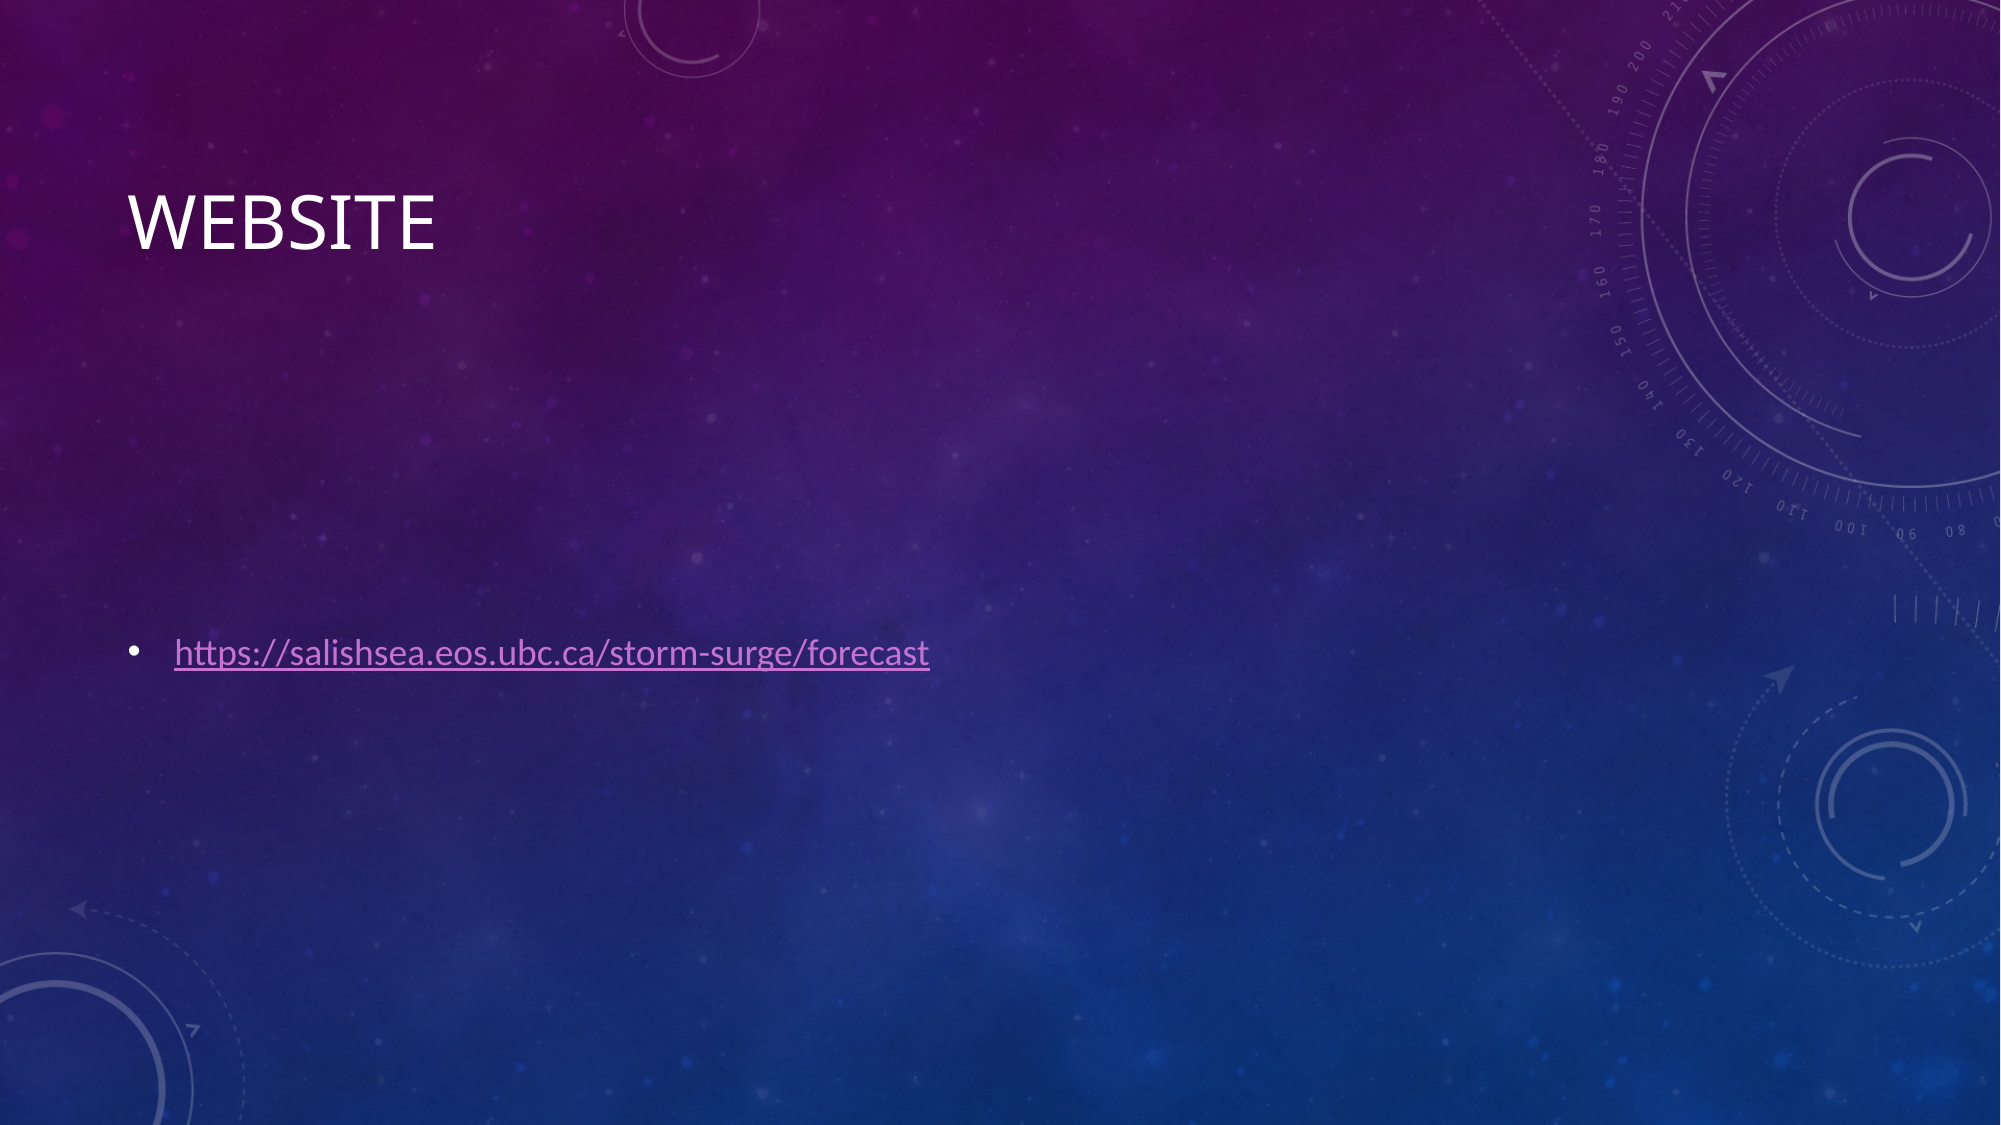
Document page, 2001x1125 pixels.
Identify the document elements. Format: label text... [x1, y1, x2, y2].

picture [0, 0, 2001, 1125]
title website [112, 99, 1775, 339]
list https://salishsea.eos.ubc.ca/storm-surge/forecast [112, 351, 1775, 950]
